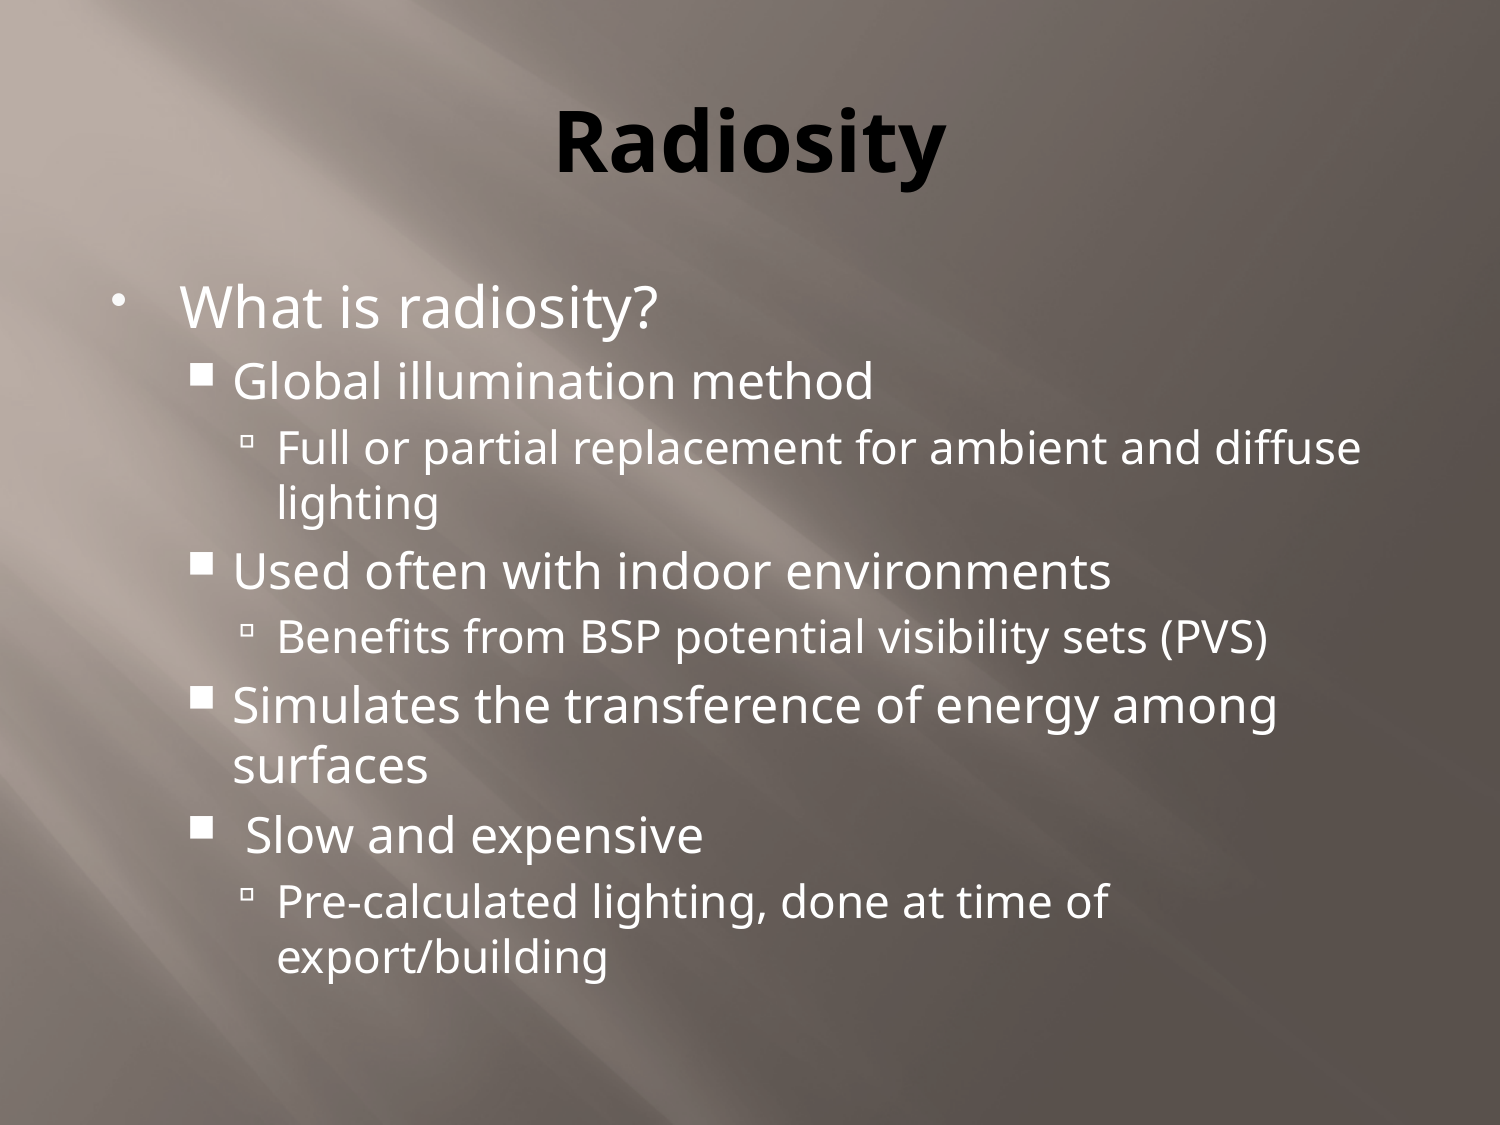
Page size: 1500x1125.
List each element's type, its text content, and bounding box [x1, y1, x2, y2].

list What is radiosity? Global illumination method Full or partial replacement for ambient and diffuse lighting Used often with indoor environments Benefits from BSP potential visibility sets (PVS) Simulates the transference of energy among surfaces Slow and expensive Pre-calculated lighting, done at time of export/building [74, 262, 1426, 1036]
title Radiosity [75, 45, 1425, 233]
